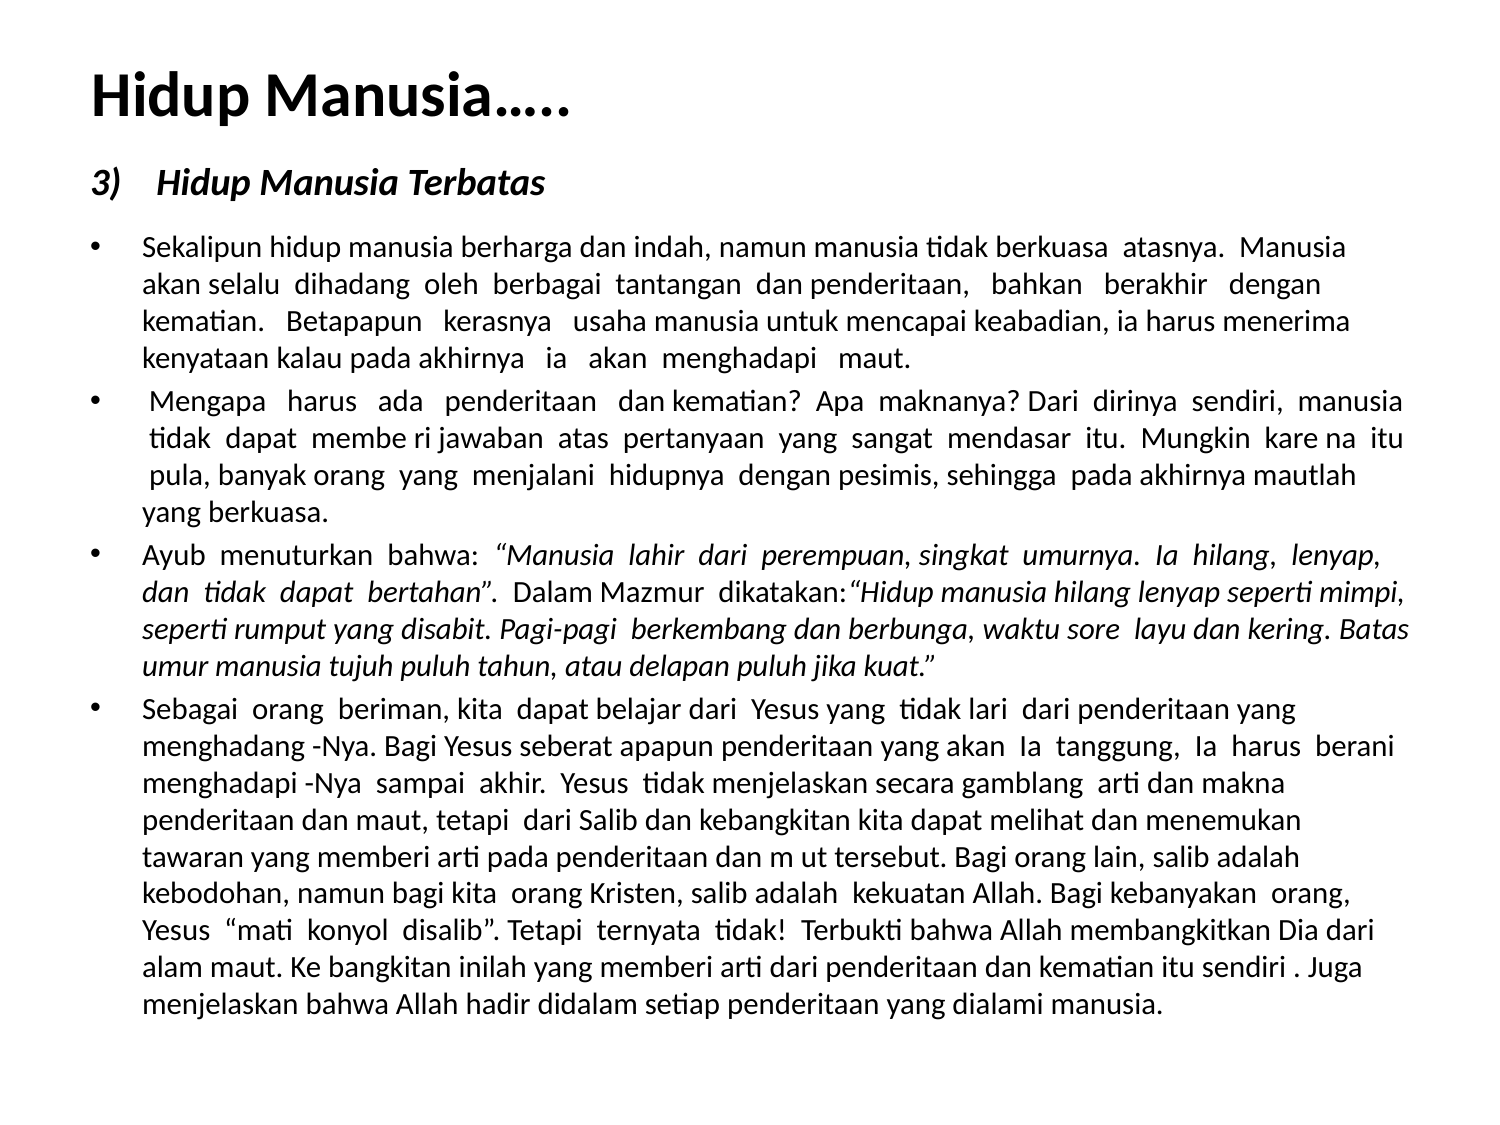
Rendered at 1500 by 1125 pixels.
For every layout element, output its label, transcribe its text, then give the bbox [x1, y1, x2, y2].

list 3) Hidup Manusia Terbatas Sekalipun hidup manusia berharga dan indah, namun manusia tidak berkuasa atasnya. Manusia akan selalu dihadang oleh berbagai tantangan dan penderitaan, bahkan berakhir dengan kematian. Betapapun kerasnya usaha manusia untuk mencapai keabadian, ia harus menerima kenyataan kalau pada akhirnya ia akan menghadapi maut. Mengapa harus ada penderitaan dan kematian? Apa maknanya? Dari dirinya sendiri, manusia tidak dapat membe ri jawaban atas pertanyaan yang sangat mendasar itu. Mungkin kare na itu pula, banyak orang yang menjalani hidupnya dengan pesimis, sehingga pada akhirnya mautlah yang berkuasa. Ayub menuturkan bahwa: “Manusia lahir dari perempuan, singkat umurnya. Ia hilang, lenyap, dan tidak dapat bertahan”. Dalam Mazmur dikatakan:“Hidup manusia hilang lenyap seperti mimpi, seperti rumput yang disabit. Pagi-pagi berkembang dan berbunga, waktu sore layu dan kering. Batas umur manusia tujuh puluh tahun, atau delapan puluh jika kuat.” Sebagai orang beriman, kita dapat belajar dari Yesus yang tidak lari dari penderitaan yang menghadang -Nya. Bagi Yesus seberat apapun penderitaan yang akan Ia tanggung, Ia harus berani menghadapi -Nya sampai akhir. Yesus tidak menjelaskan secara gamblang arti dan makna penderitaan dan maut, tetapi dari Salib dan kebangkitan kita dapat melihat dan menemukan tawaran yang memberi arti pada penderitaan dan m ut tersebut. Bagi orang lain, salib adalah kebodohan, namun bagi kita orang Kristen, salib adalah kekuatan Allah. Bagi kebanyakan orang, Yesus “mati konyol disalib”. Tetapi ternyata tidak! Terbukti bahwa Allah membangkitkan Dia dari alam maut. Ke bangkitan inilah yang memberi arti dari penderitaan dan kematian itu sendiri . Juga menjelaskan bahwa Allah hadir didalam setiap penderitaan yang dialami manusia. [75, 149, 1425, 1059]
title Hidup Manusia….. [76, 45, 1427, 138]
